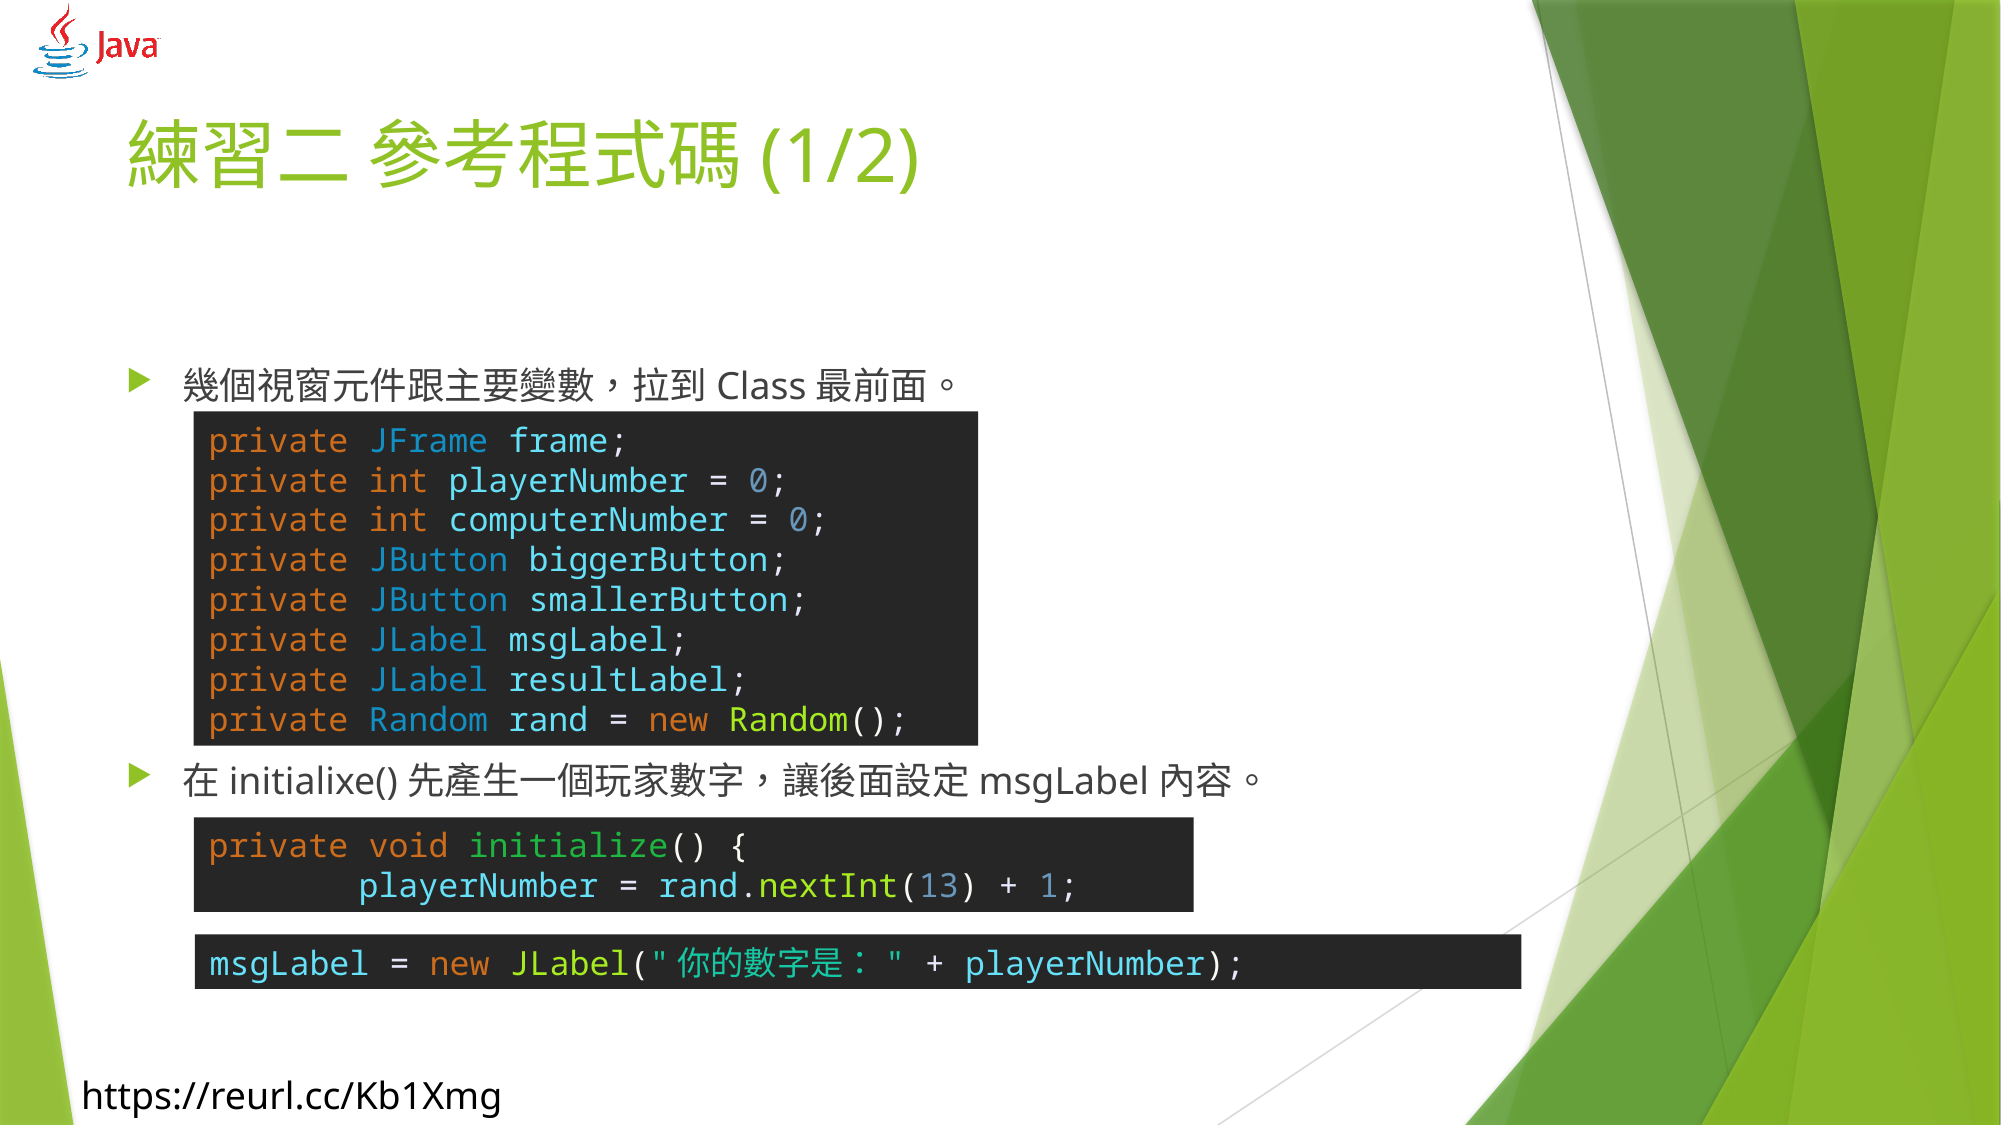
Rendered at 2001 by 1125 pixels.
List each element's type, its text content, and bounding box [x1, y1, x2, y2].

title 練習二 參考程式碼(1/2) [111, 99, 1522, 317]
picture [27, 1, 165, 79]
list 幾個視窗元件跟主要變數，拉到Class最前面。 在initialixe()先產生一個玩家數字，讓後面設定msgLabel內容。 [111, 354, 1522, 992]
text_box private void initialize() { playerNumber = rand.nextInt(13) + 1; [193, 817, 1194, 912]
text_box private JFrame frame; private int playerNumber = 0; private int computerNumber = 0; private JButton biggerButton; private JButton smallerButton; private JLabel msgLabel; private JLabel resultLabel; private Random rand = new Random(); [193, 411, 979, 746]
text_box msgLabel = new JLabel("你的數字是：" + playerNumber); [194, 934, 1522, 989]
